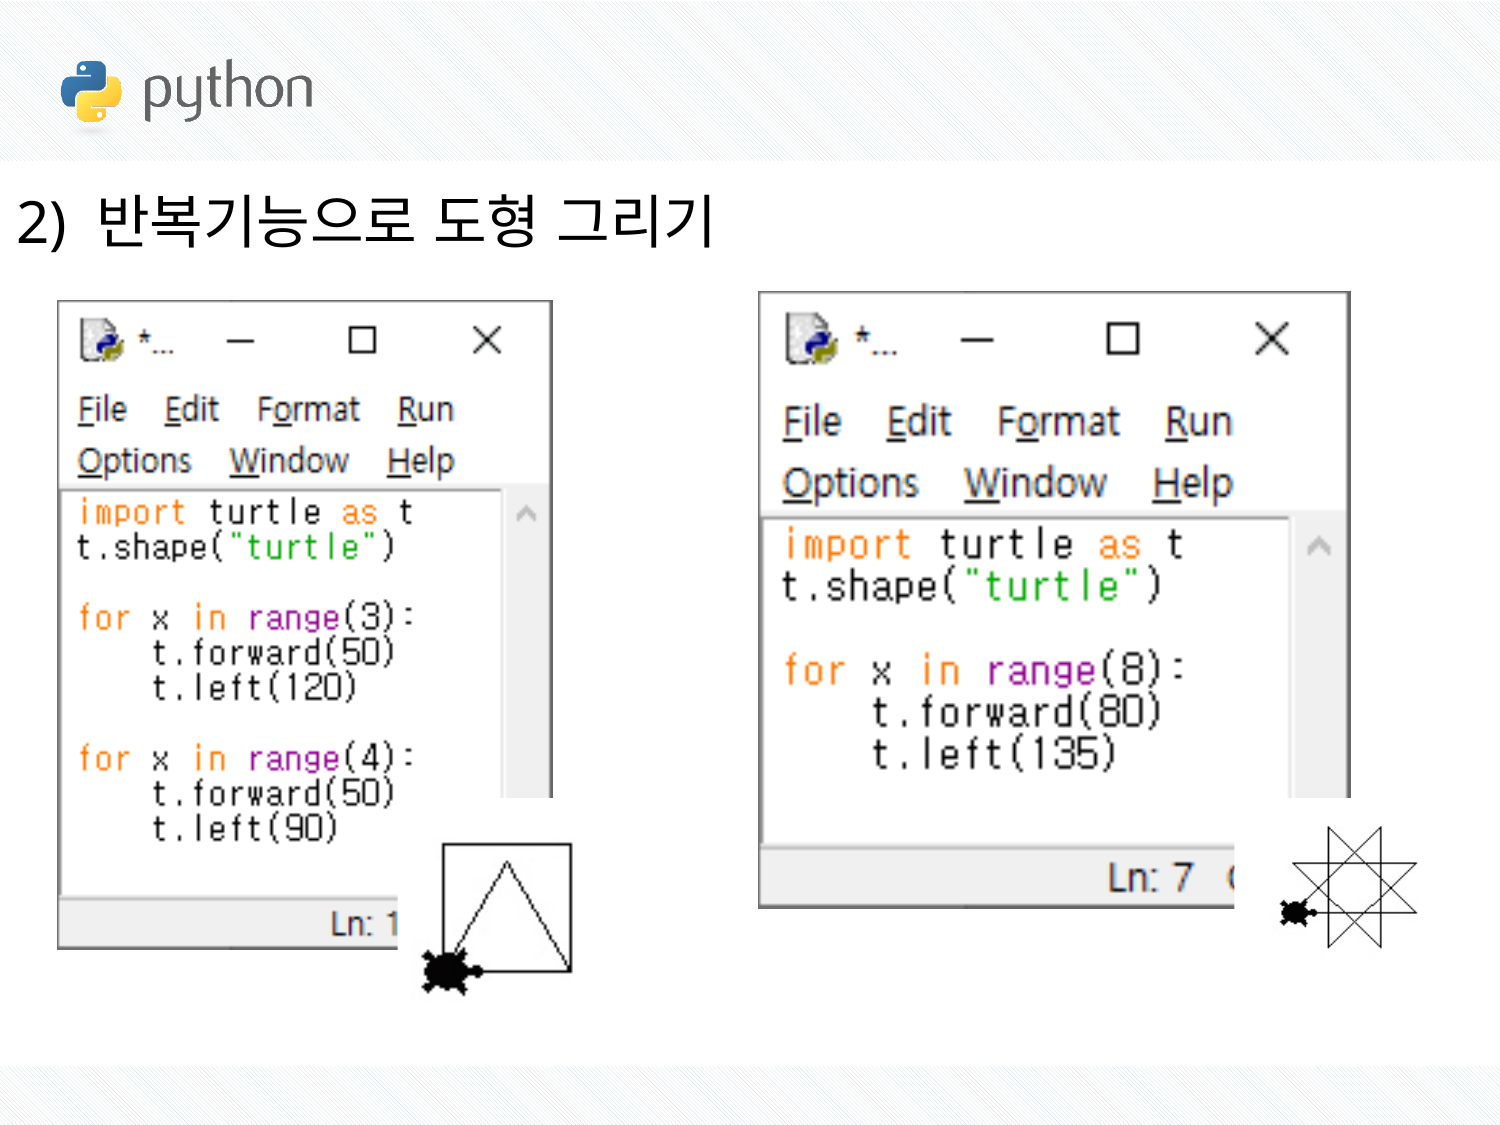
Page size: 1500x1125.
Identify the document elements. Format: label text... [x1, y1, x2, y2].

title [0, 1, 1500, 161]
list 2) 반복기능으로 도형 그리기 [0, 177, 1500, 1040]
picture [17, 42, 349, 155]
picture [56, 299, 609, 1020]
picture [757, 290, 1443, 976]
